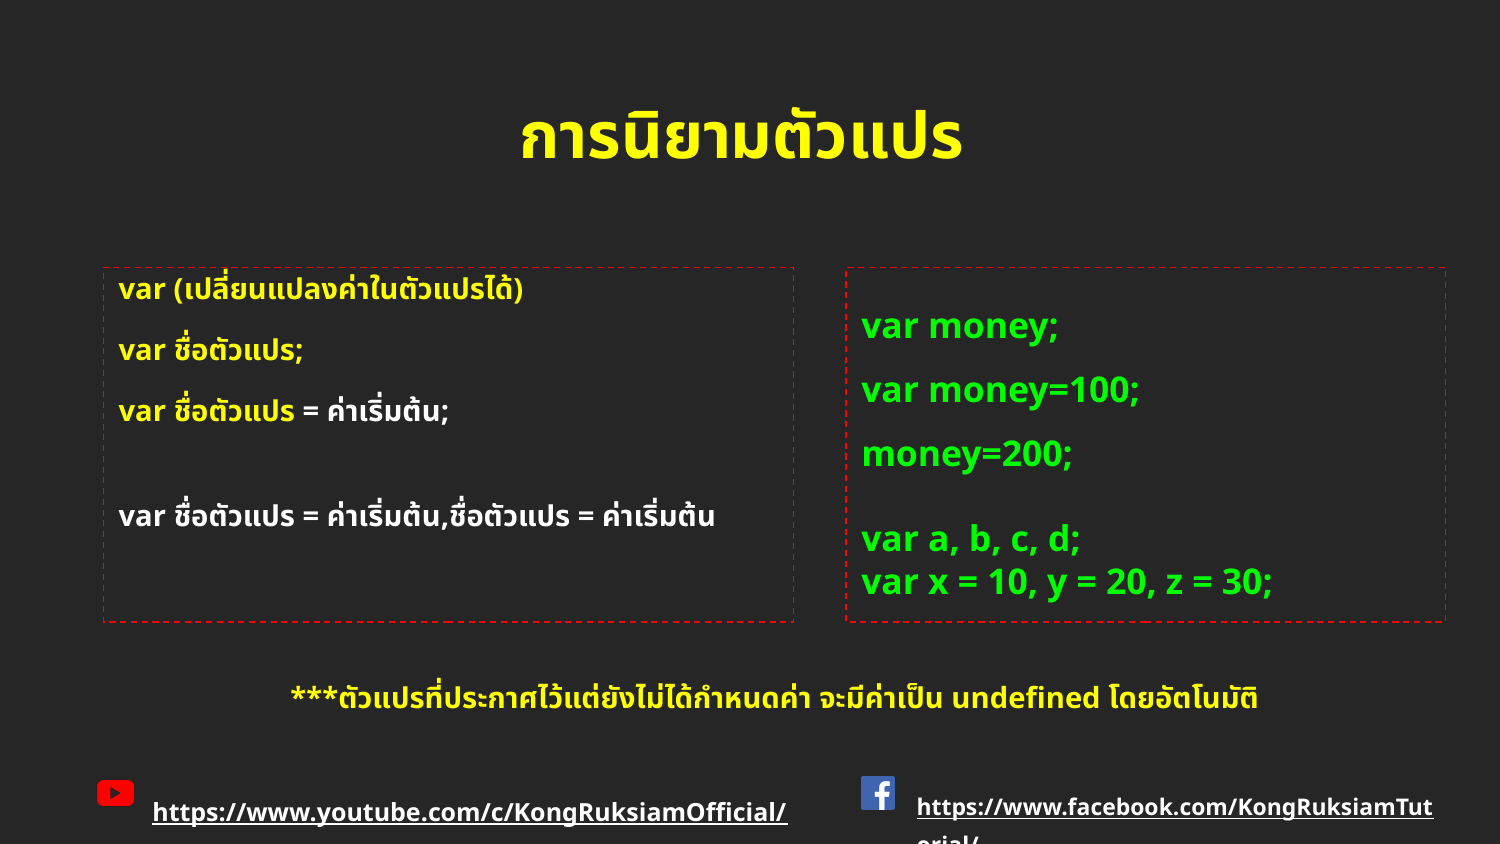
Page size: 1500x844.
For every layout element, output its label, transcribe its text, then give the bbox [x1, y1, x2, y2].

list การนิยามตัวแปร [0, 51, 1500, 177]
text_box https://www.facebook.com/KongRuksiamTutorial/ [901, 762, 1463, 808]
text_box ***ตัวแปรที่ประกาศไว้แต่ยังไม่ได้กำหนดค่า จะมีค่าเป็น undefined โดยอัตโนมัติ [103, 664, 1446, 766]
text_box var money; var money=100; money=200; var a, b, c, d; var x = 10, y = 20, z = 30; [846, 267, 1446, 623]
picture [861, 776, 895, 811]
text_box var (เปลี่ยนแปลงค่าในตัวแปรได้) var ชื่อตัวแปร; var ชื่อตัวแปร = ค่าเริ่มต้น; var ชื่อตัวแปร = ค่าเริ่มต้น,ชื่อตัวแปร = ค่าเริ่มต้น [103, 267, 794, 623]
picture [92, 770, 139, 817]
text_box https://www.youtube.com/c/KongRuksiamOfficial/ [137, 764, 873, 834]
